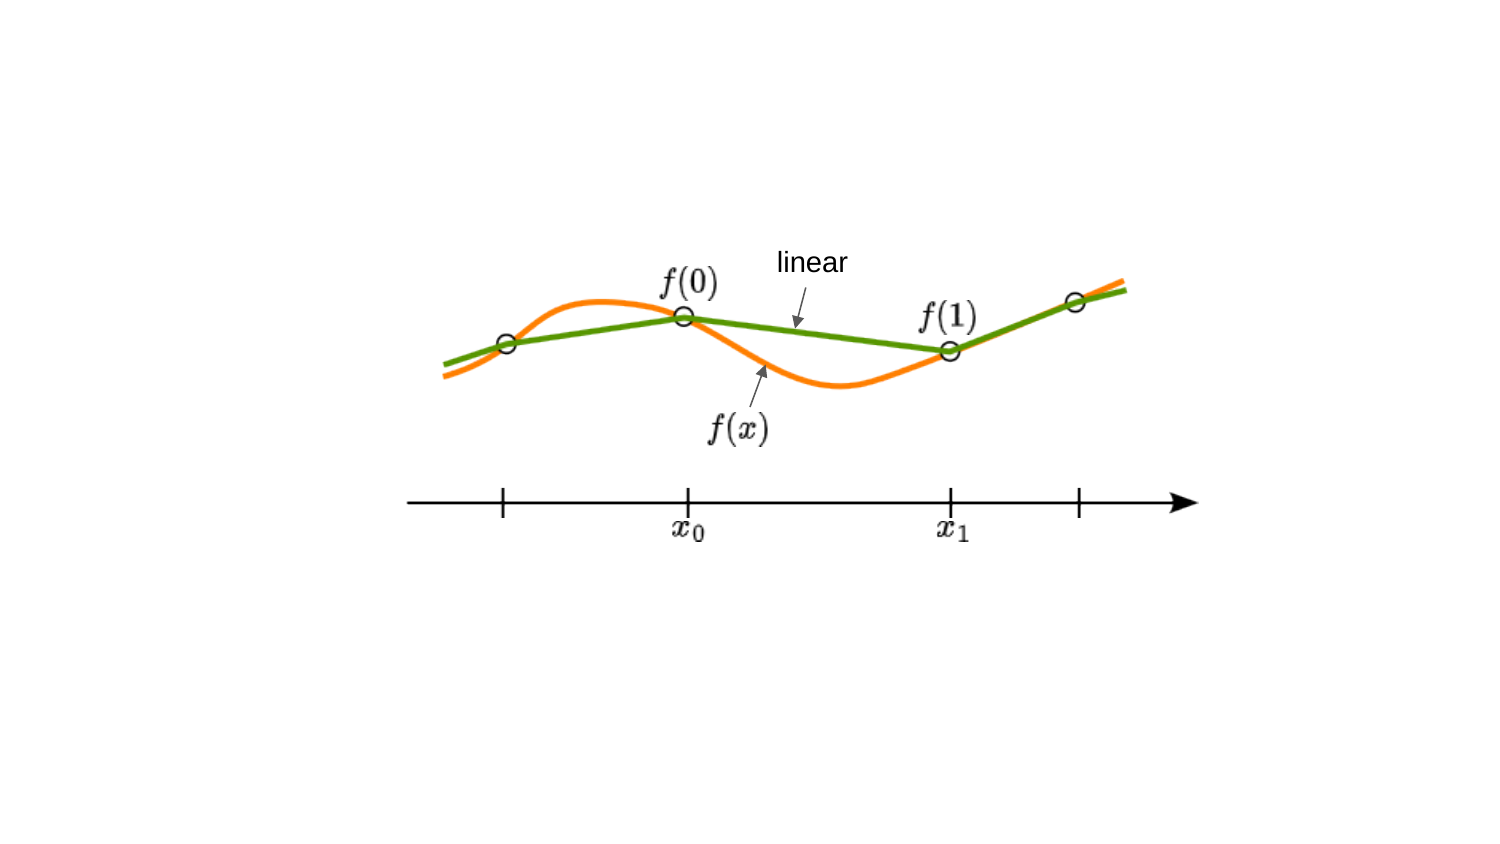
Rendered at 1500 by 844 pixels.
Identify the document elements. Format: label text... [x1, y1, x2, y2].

picture [671, 521, 707, 542]
text_box linear [776, 243, 877, 277]
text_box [749, 364, 766, 408]
picture [331, 265, 1199, 518]
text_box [794, 287, 807, 329]
picture [936, 521, 972, 542]
